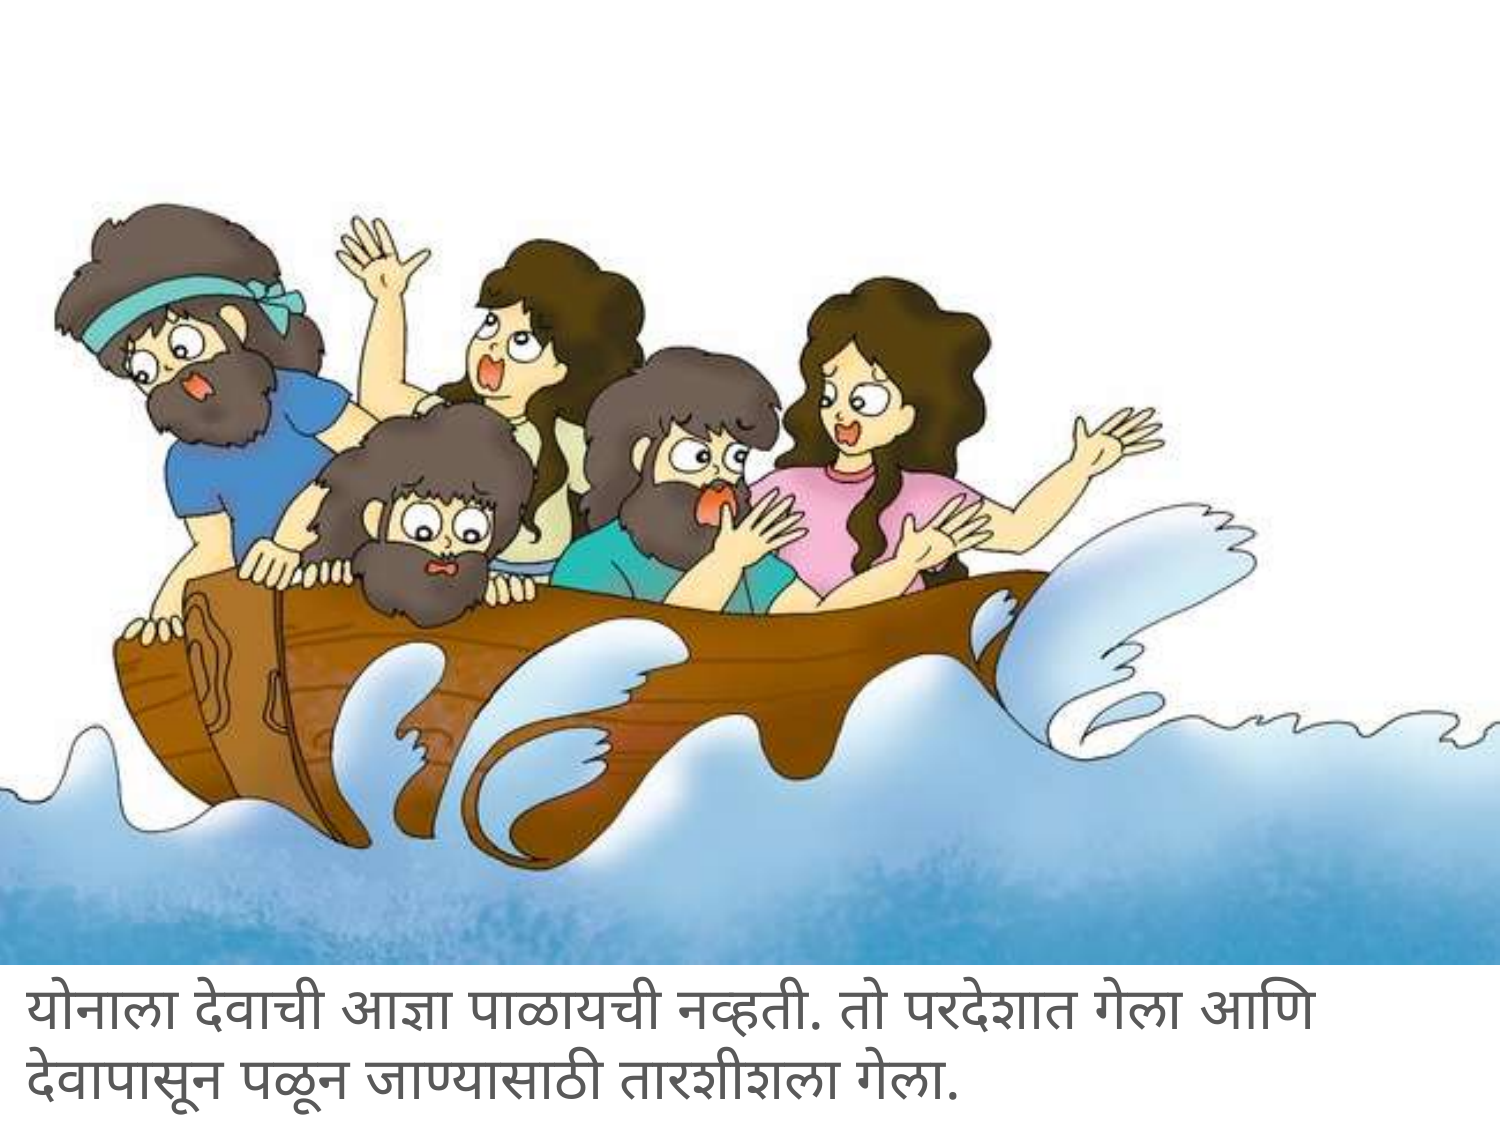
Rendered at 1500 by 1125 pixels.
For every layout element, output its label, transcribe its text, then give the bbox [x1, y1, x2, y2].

text_box योनाला देवाची आज्ञा पाळायची नव्हती. तो परदेशात गेला आणि देवापासून पळून जाण्यासाठी तारशीशला गेला. [11, 973, 1483, 1119]
picture [0, 0, 1500, 965]
